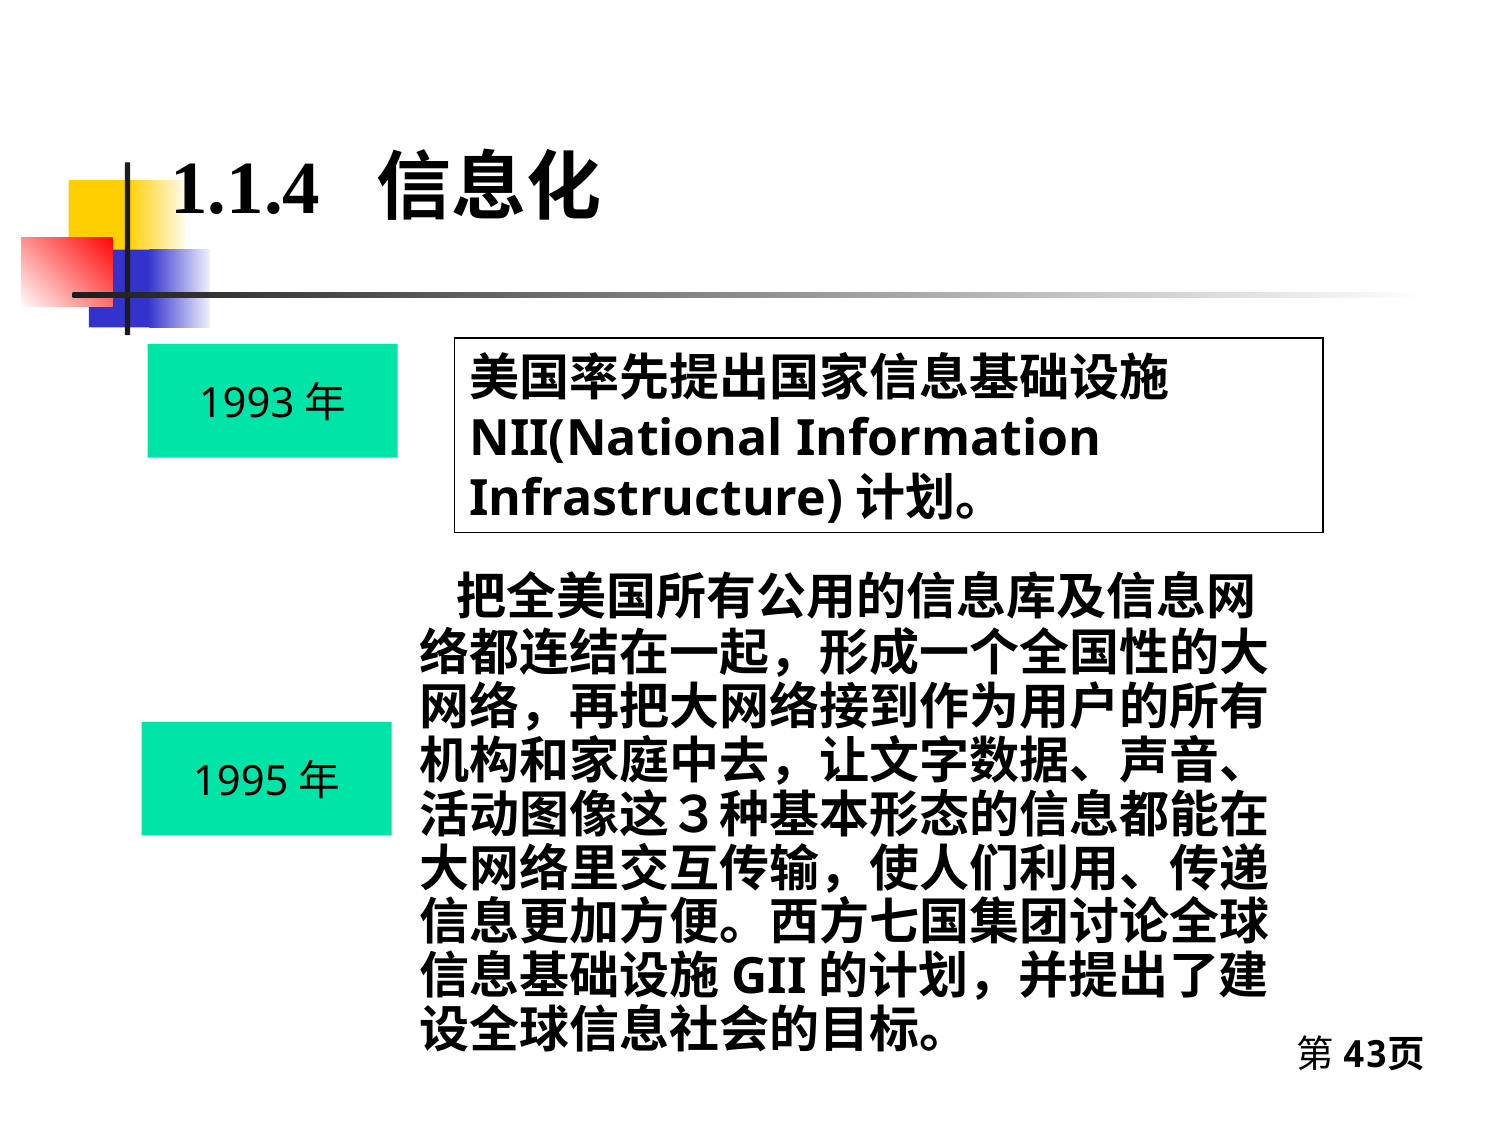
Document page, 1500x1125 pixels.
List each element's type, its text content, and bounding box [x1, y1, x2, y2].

text_box 1993年 [147, 343, 398, 458]
text_box 美国率先提出国家信息基础设施NII(National Information Infrastructure)计划。 [454, 337, 1323, 533]
text_box 1995年 [141, 721, 392, 836]
list 把全美国所有公用的信息库及信息网络都连结在一起，形成一个全国性的大网络，再把大网络接到作为用户的所有机构和家庭中去，让文字数据、声音、活动图像这３种基本形态的信息都能在大网络里交互传输，使人们利用、传递信息更加方便。西方七国集团讨论全球信息基础设施GII的计划，并提出了建设全球信息社会的目标。 [348, 556, 1323, 1028]
title 1.1.4 信息化 [155, 111, 1421, 237]
